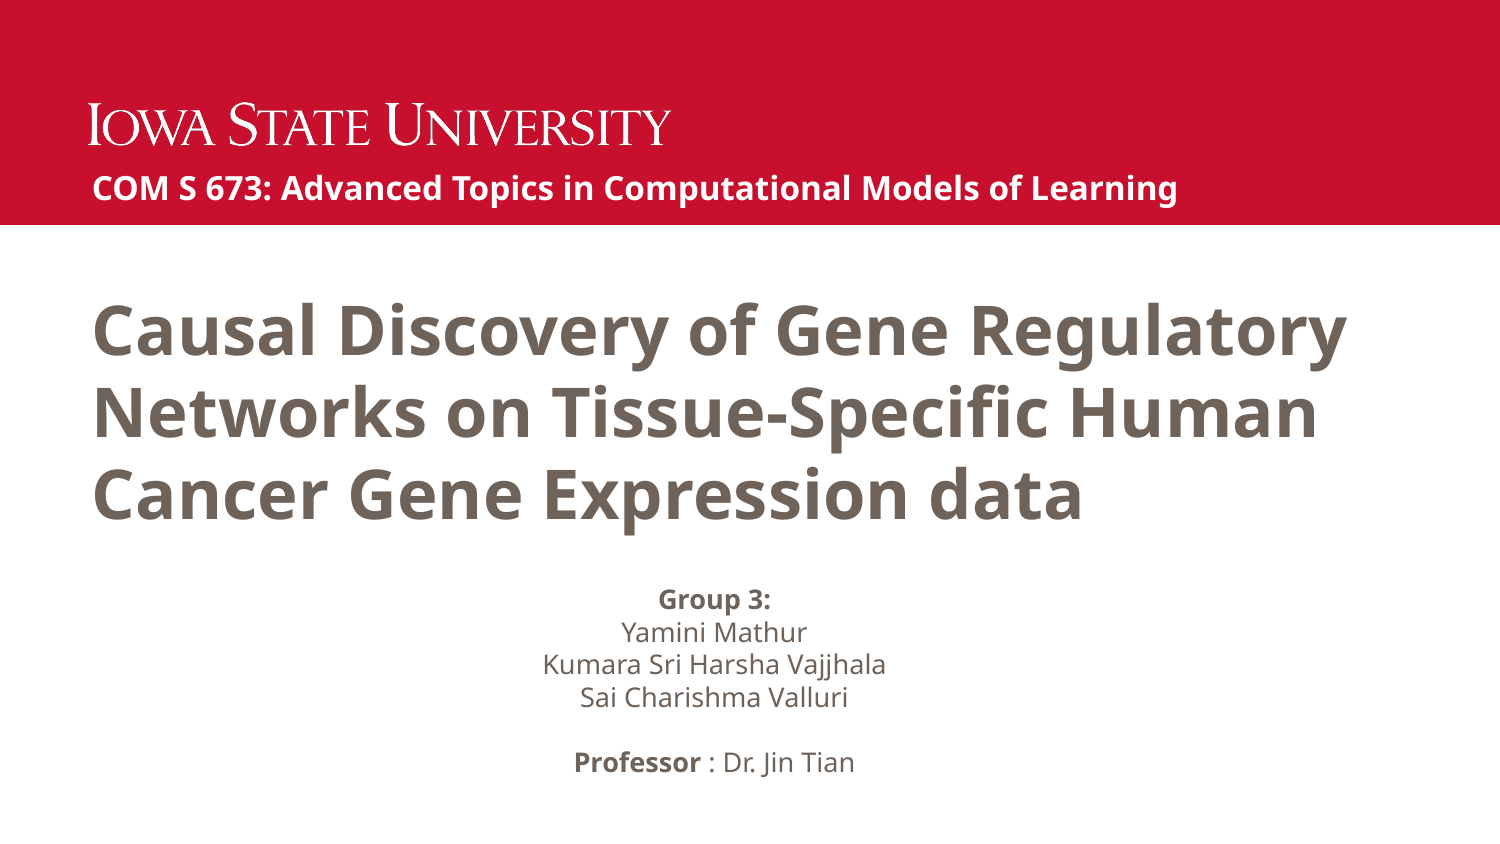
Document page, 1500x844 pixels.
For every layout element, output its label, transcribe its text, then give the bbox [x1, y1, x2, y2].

list COM S 673: Advanced Topics in Computational Models of Learning [76, 159, 1233, 216]
subtitle Group 3: Yamini Mathur Kumara Sri Harsha Vajjhala Sai Charishma Valluri Professor : Dr. Jin Tian [381, 575, 1048, 801]
title Causal Discovery of Gene Regulatory Networks on Tissue-Specific Human Cancer Gene Expression data [76, 211, 1433, 542]
picture [87, 102, 672, 151]
